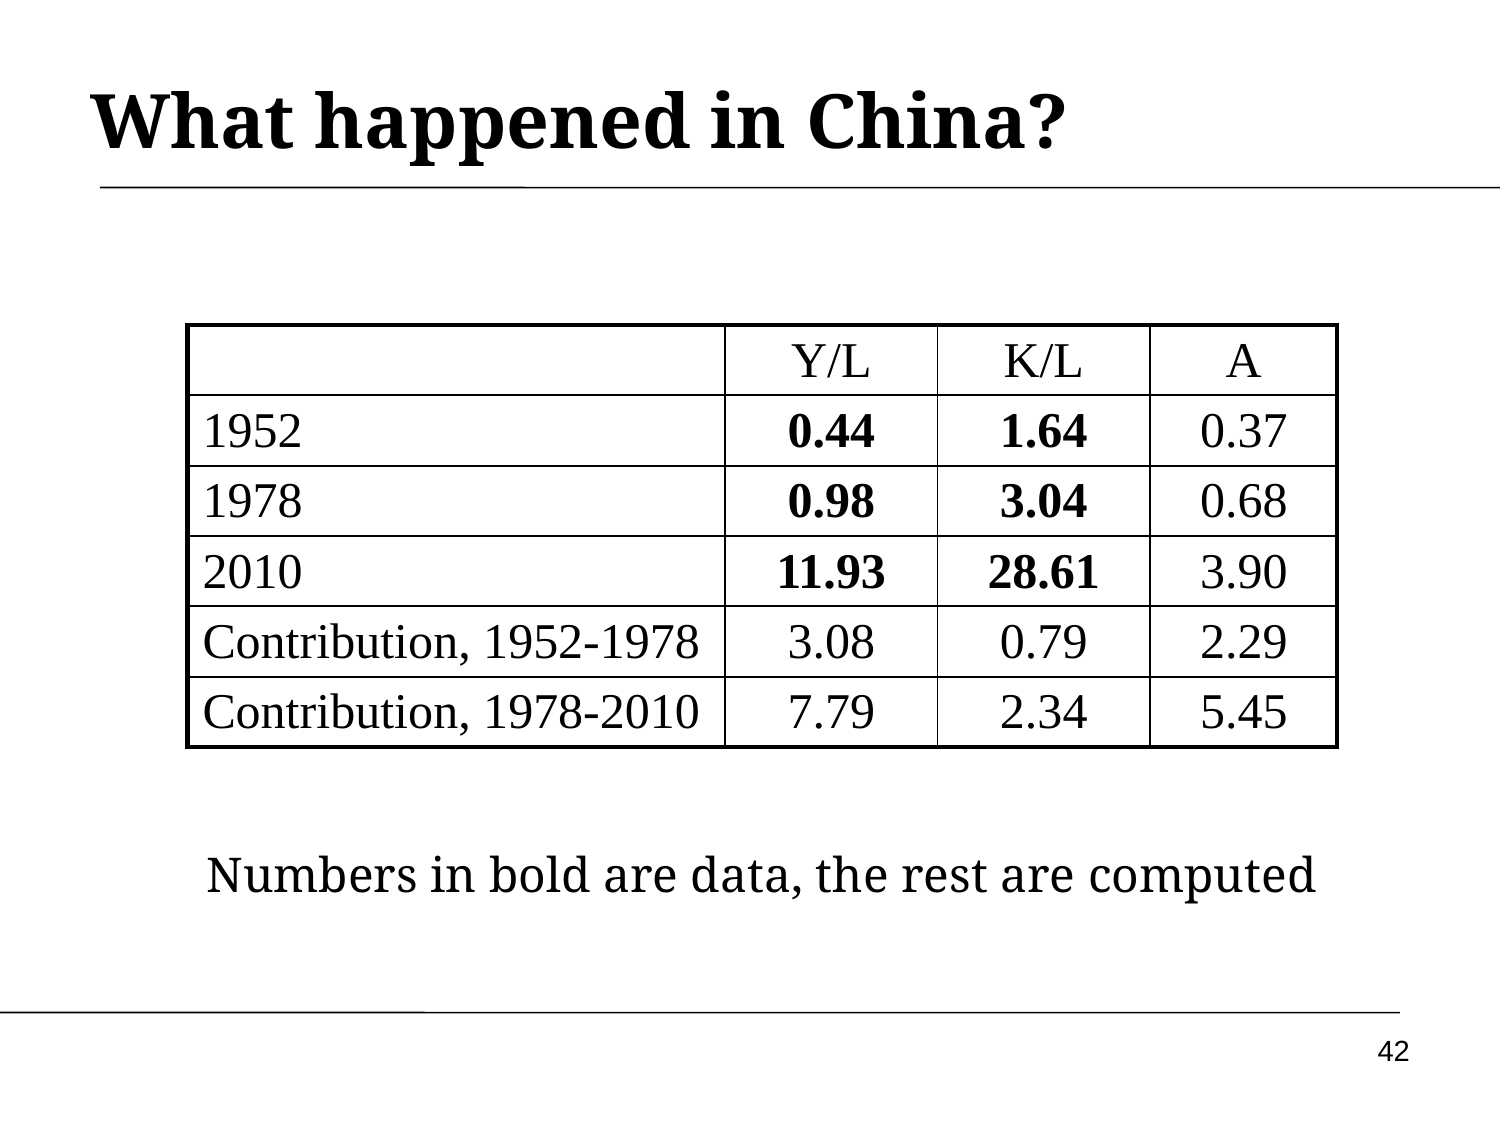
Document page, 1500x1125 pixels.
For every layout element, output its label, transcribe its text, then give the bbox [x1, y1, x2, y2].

table_cell Contribution, 1978-2010 [190, 678, 724, 745]
table_cell 0.37 [1151, 396, 1335, 465]
table_cell 3.08 [726, 607, 937, 676]
table_cell Contribution, 1952-1978 [190, 607, 724, 676]
table_cell 11.93 [726, 537, 937, 605]
table_cell 0.44 [726, 396, 937, 465]
text_box Numbers in bold are data, the rest are computed [99, 837, 1425, 975]
table_cell 0.68 [1151, 467, 1335, 535]
table_cell 2.34 [938, 678, 1149, 745]
table_header K/L [938, 327, 1149, 394]
title What happened in China? [74, 49, 1426, 188]
table_cell 2010 [190, 537, 724, 605]
table_cell 7.79 [726, 678, 937, 745]
table_cell 1978 [190, 467, 724, 535]
table_cell 2.29 [1151, 607, 1335, 676]
table_cell 1.64 [938, 396, 1149, 465]
slide_number 42 [1074, 1024, 1426, 1103]
table_cell 28.61 [938, 537, 1149, 605]
table_cell 1952 [190, 396, 724, 465]
table_cell 0.79 [938, 607, 1149, 676]
table_cell 3.04 [938, 467, 1149, 535]
table_header A [1151, 327, 1335, 394]
table_cell 3.90 [1151, 537, 1335, 605]
table_cell 5.45 [1151, 678, 1335, 745]
table_header [190, 327, 724, 394]
table_header Y/L [726, 327, 937, 394]
table_cell 0.98 [726, 467, 937, 535]
